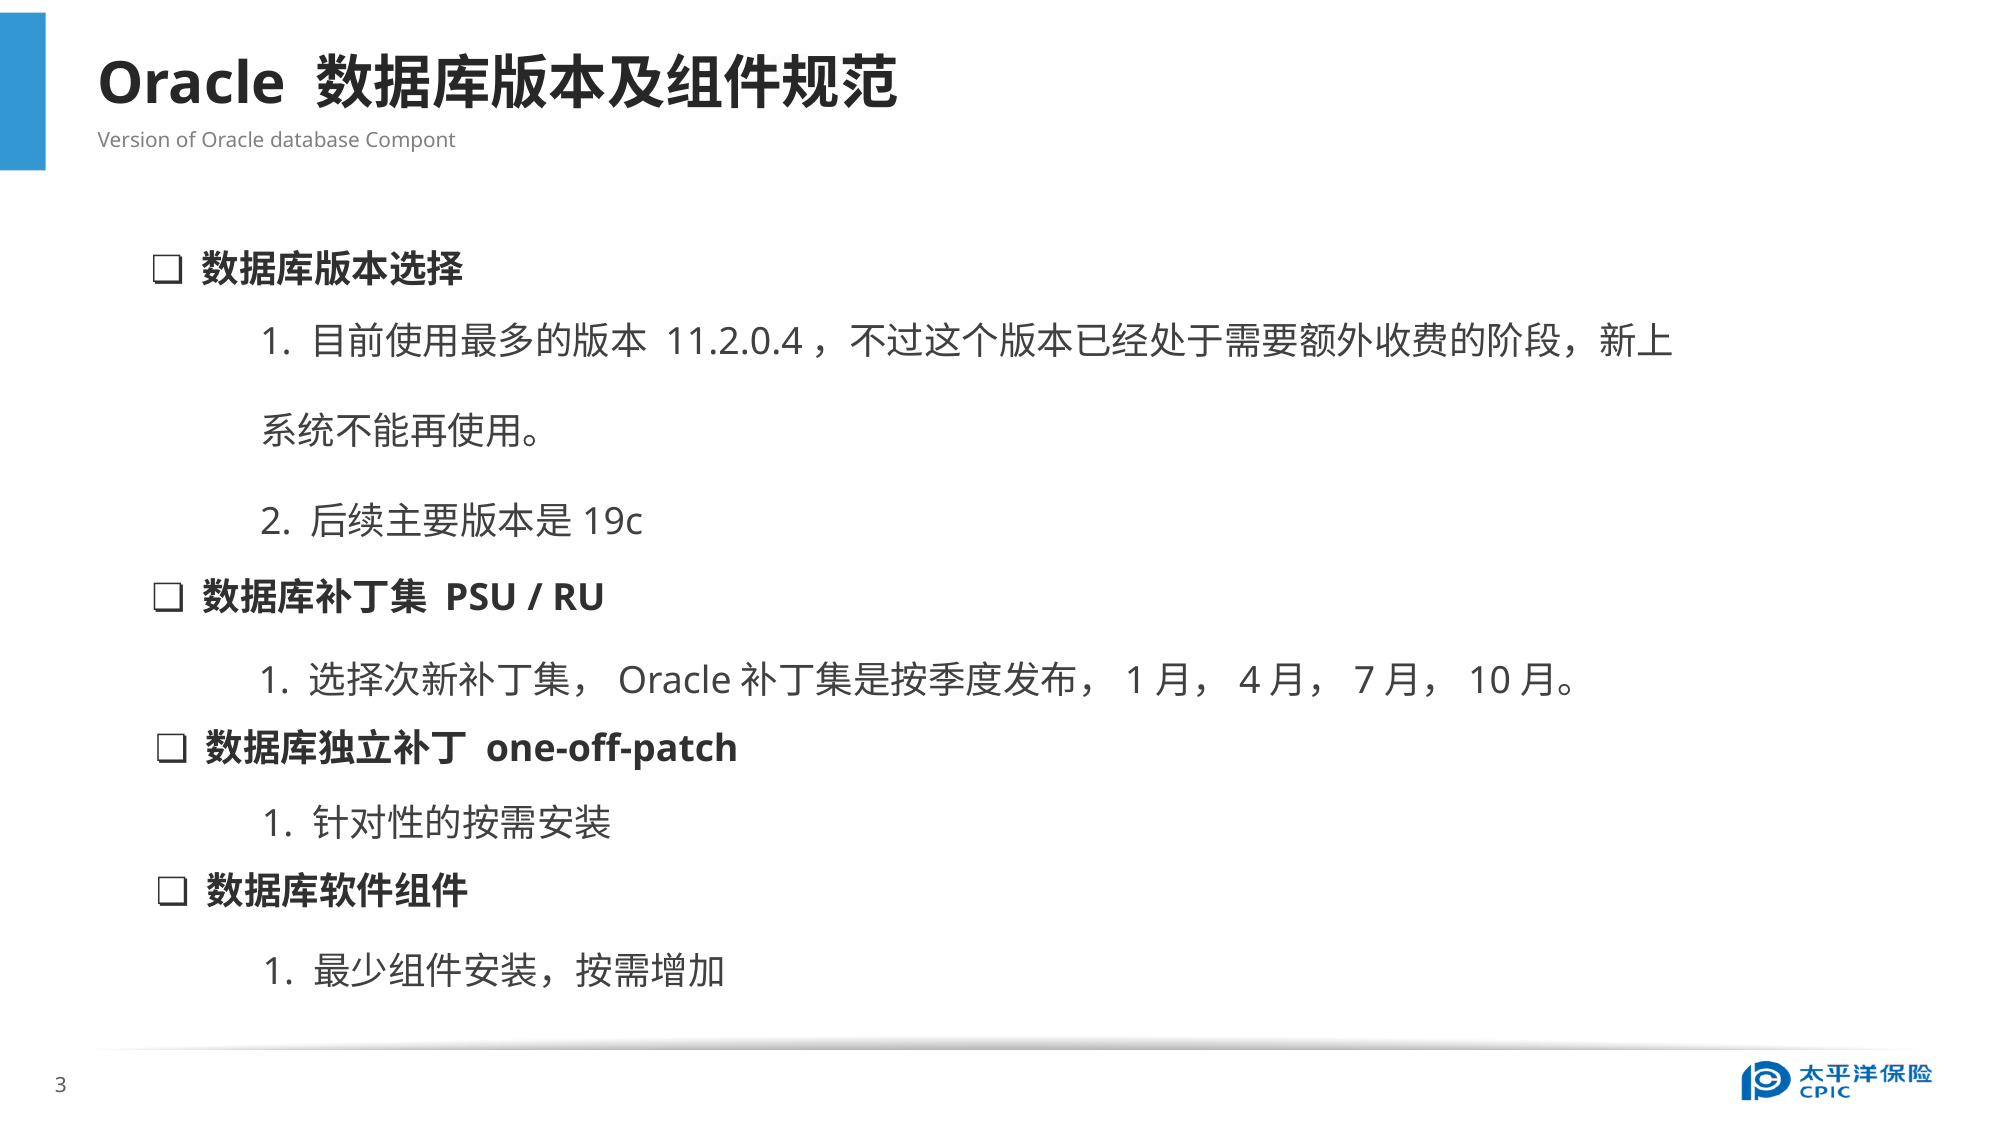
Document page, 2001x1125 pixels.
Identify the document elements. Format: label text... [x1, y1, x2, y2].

text_box ❏ 数据库软件组件 [141, 850, 795, 920]
text_box ❏ 数据库版本选择 [136, 228, 736, 298]
text_box ❏ 数据库独立补丁 one-off-patch [140, 707, 794, 777]
picture [60, 1035, 1949, 1118]
text_box ❏ 数据库补丁集 PSU / RU [136, 556, 737, 626]
text_box 1. 选择次新补丁集，Oracle补丁集是按季度发布，1月，4月，7月，10月。 [243, 603, 1705, 709]
text_box 1. 最少组件安装，按需增加 [248, 895, 1709, 1000]
text_box 1. 目前使用最多的版本 11.2.0.4，不过这个版本已经处于需要额外收费的阶段，新上系统不能再使用。 2. 后续主要版本是19c [245, 265, 1707, 550]
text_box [0, 12, 1031, 171]
text_box 1. 针对性的按需安装 [247, 746, 1709, 852]
